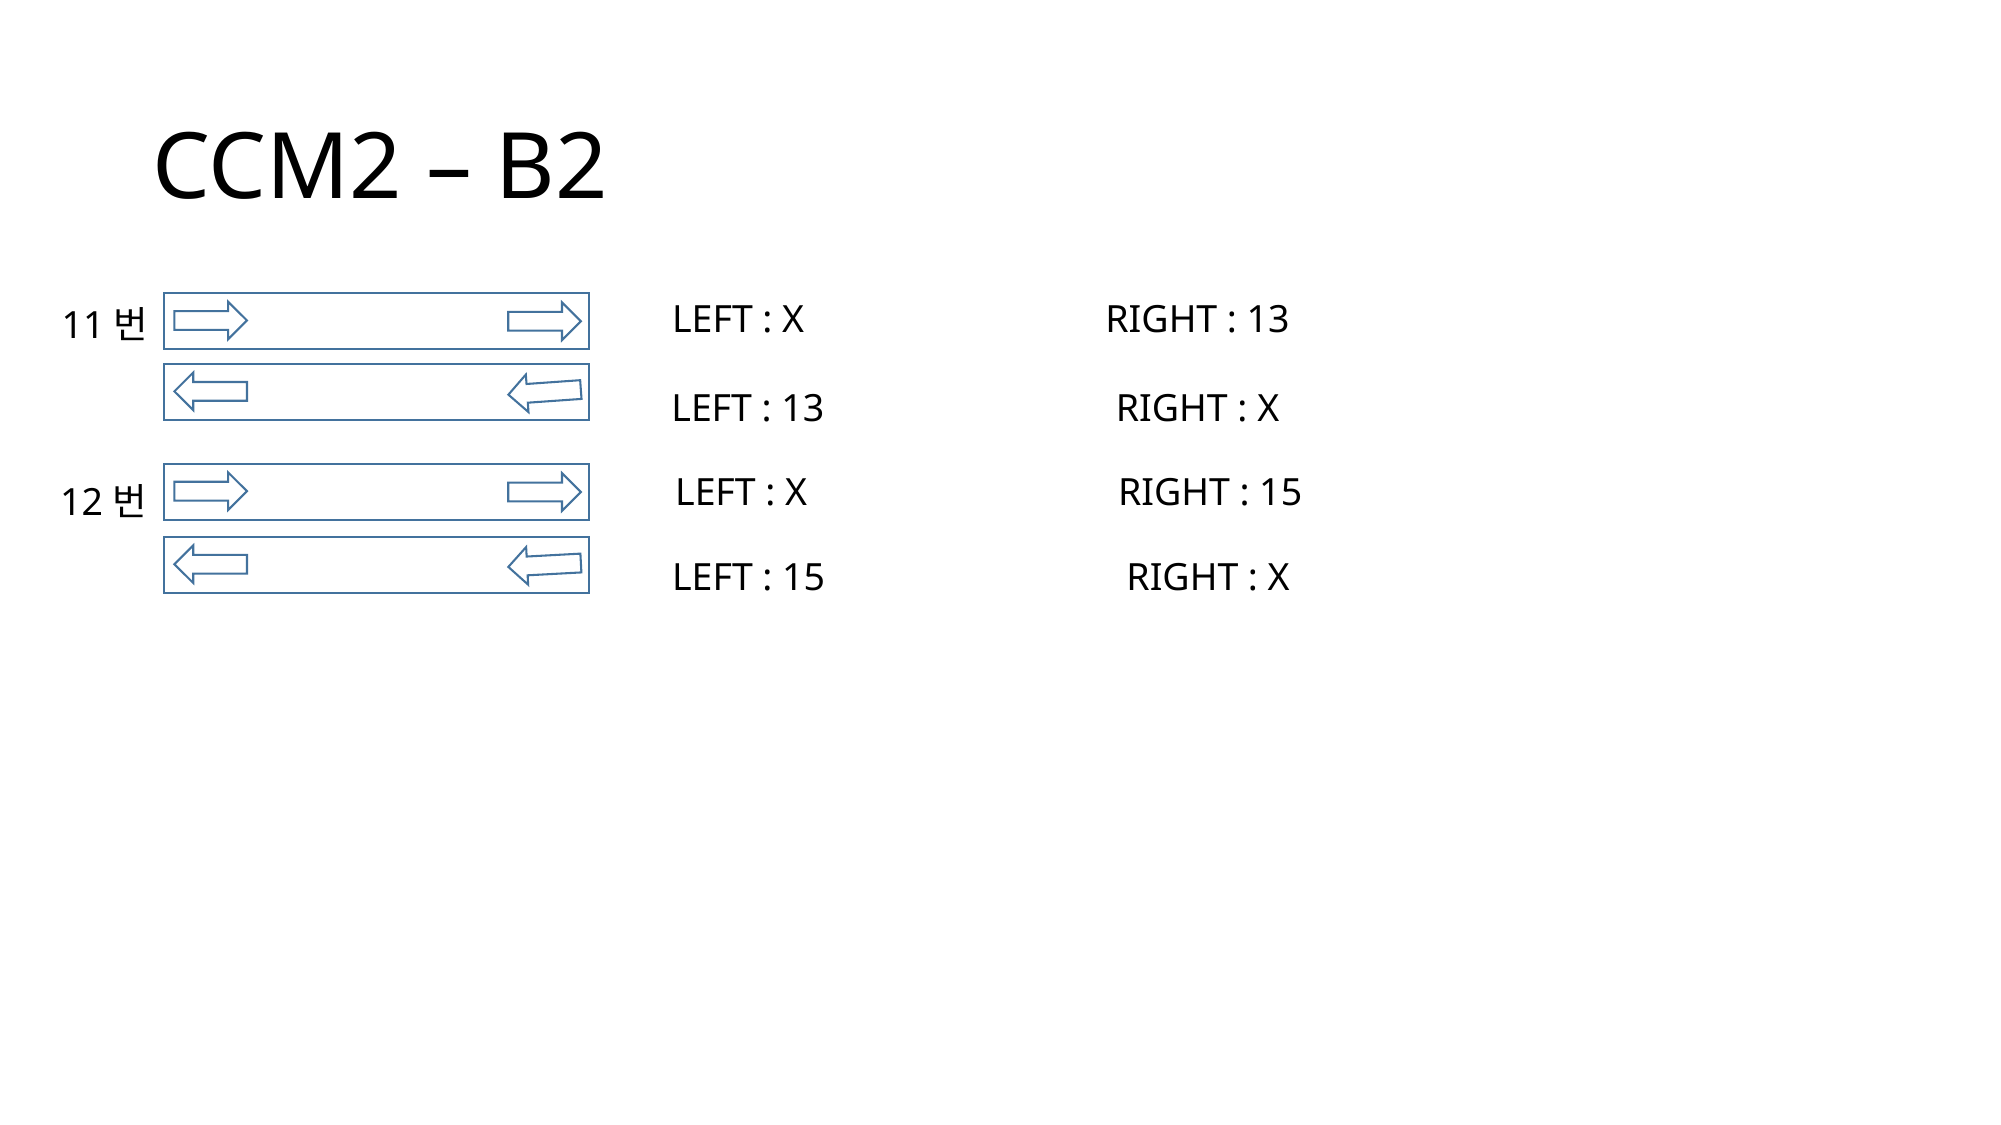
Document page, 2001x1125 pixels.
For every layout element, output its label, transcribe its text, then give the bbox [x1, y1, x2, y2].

text_box [506, 372, 583, 415]
text_box LEFT : X RIGHT : 15 [660, 460, 1319, 521]
text_box [163, 363, 590, 421]
title CCM2 – B2 [137, 59, 1863, 278]
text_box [163, 537, 590, 593]
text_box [163, 464, 590, 520]
text_box [172, 370, 249, 413]
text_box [163, 293, 590, 350]
text_box LEFT : 15 RIGHT : X [657, 545, 1306, 606]
text_box 12번 [45, 470, 162, 531]
text_box 11번 [46, 293, 163, 354]
text_box LEFT : 13 RIGHT : X [656, 376, 1296, 436]
text_box LEFT : X RIGHT : 13 [657, 288, 1306, 348]
